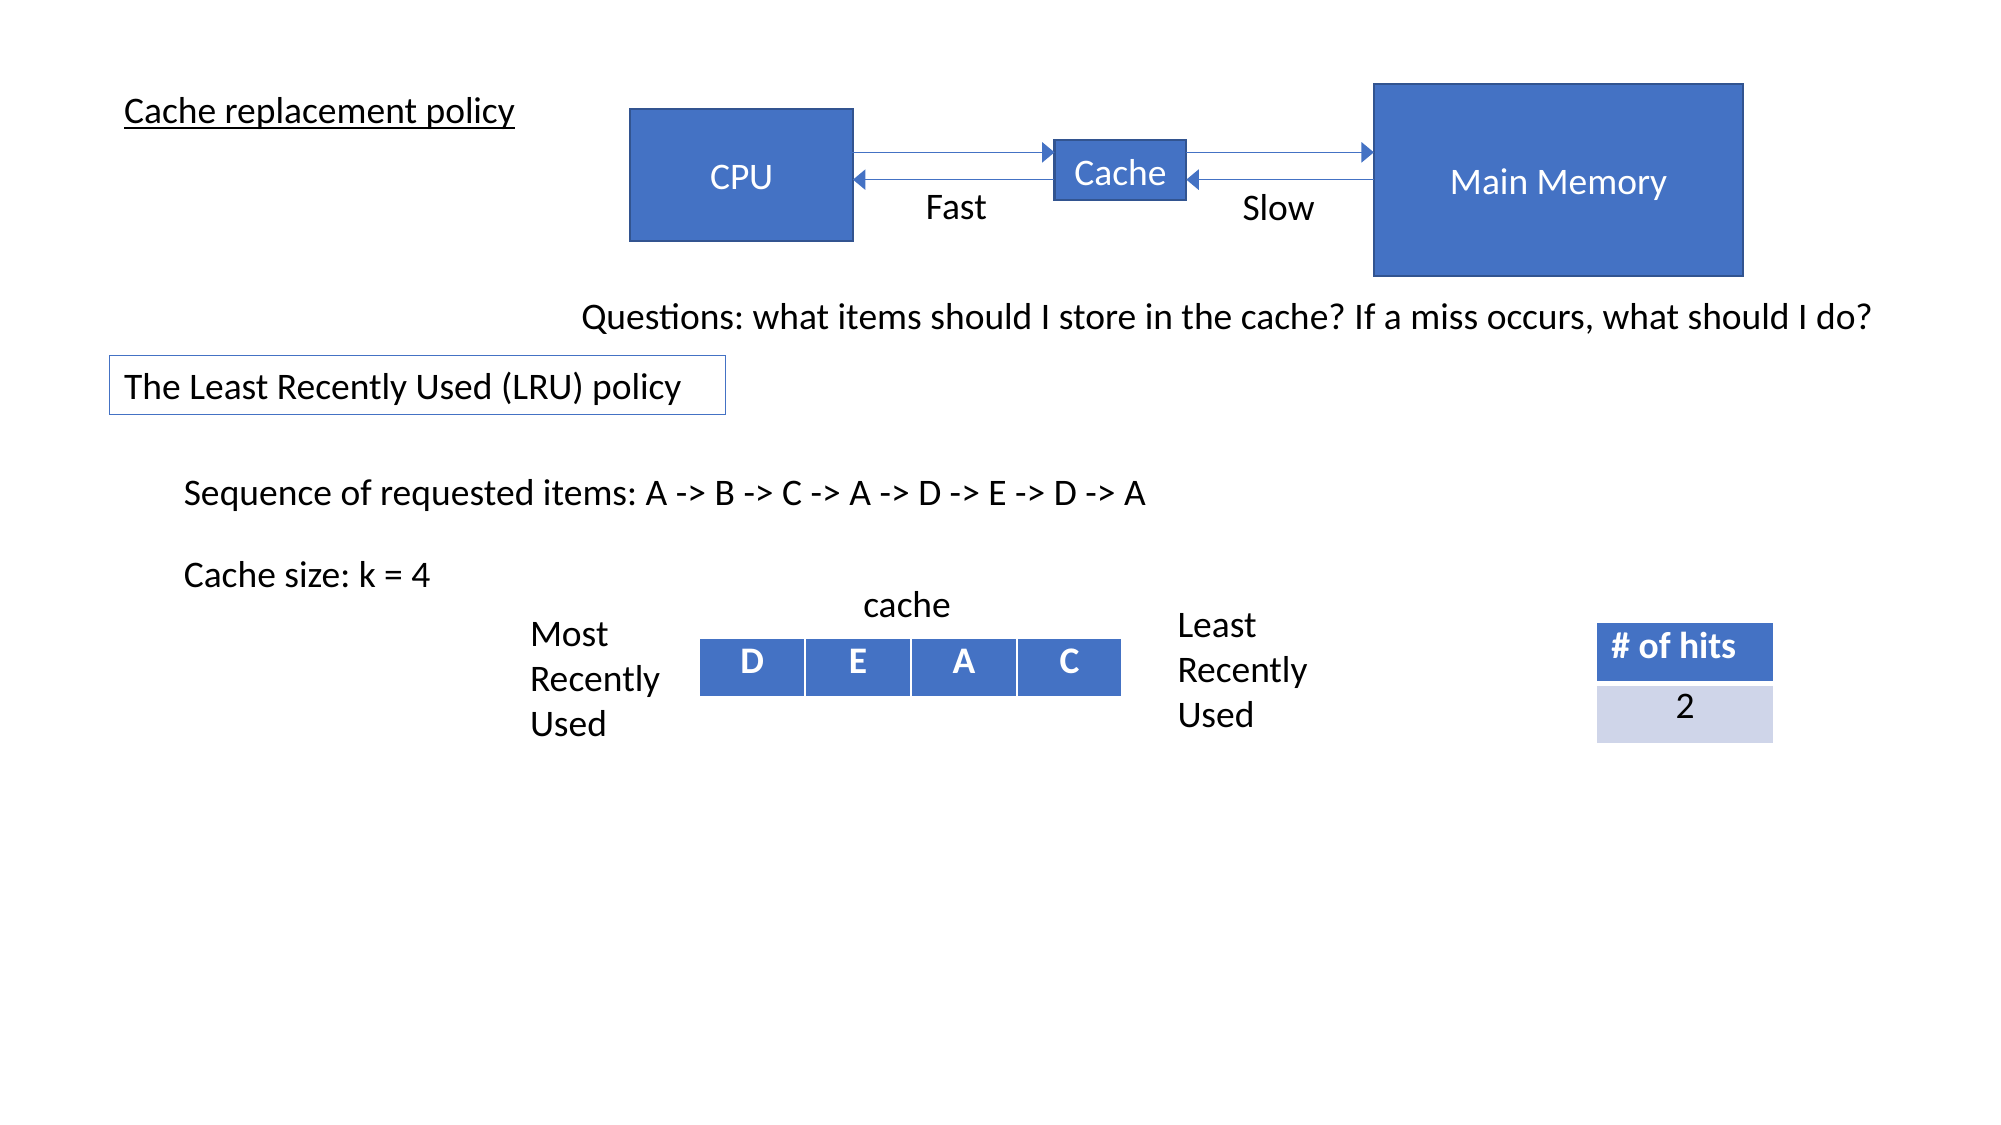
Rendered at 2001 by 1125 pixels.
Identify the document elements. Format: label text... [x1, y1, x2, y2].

text_box The Least Recently Used (LRU) policy [109, 355, 726, 415]
table_header E [806, 639, 910, 696]
text_box Cache [1053, 139, 1187, 201]
table_header C [1018, 639, 1121, 696]
table_header D [700, 639, 804, 696]
text_box Questions: what items should I store in the cache? If a miss occurs, what should I do? [566, 284, 1937, 344]
text_box Slow [1227, 180, 1360, 236]
text_box Cache replacement policy [109, 79, 987, 139]
text_box Sequence of requested items: A -> B -> C -> A -> D -> E -> D -> A [168, 461, 1499, 521]
text_box Least Recently Used [1162, 592, 1324, 743]
text_box Fast [910, 180, 1020, 235]
text_box Main Memory [1373, 83, 1744, 277]
table_header A [912, 639, 1016, 696]
text_box Cache size: k = 4 [168, 542, 689, 603]
text_box Fast [910, 175, 1020, 179]
table_cell 2 [1597, 686, 1773, 743]
text_box cache [848, 572, 985, 633]
text_box Most Recently Used [515, 602, 677, 752]
text_box Slow [1227, 175, 1360, 179]
text_box CPU [629, 108, 854, 242]
table_header # of hits [1597, 623, 1773, 681]
